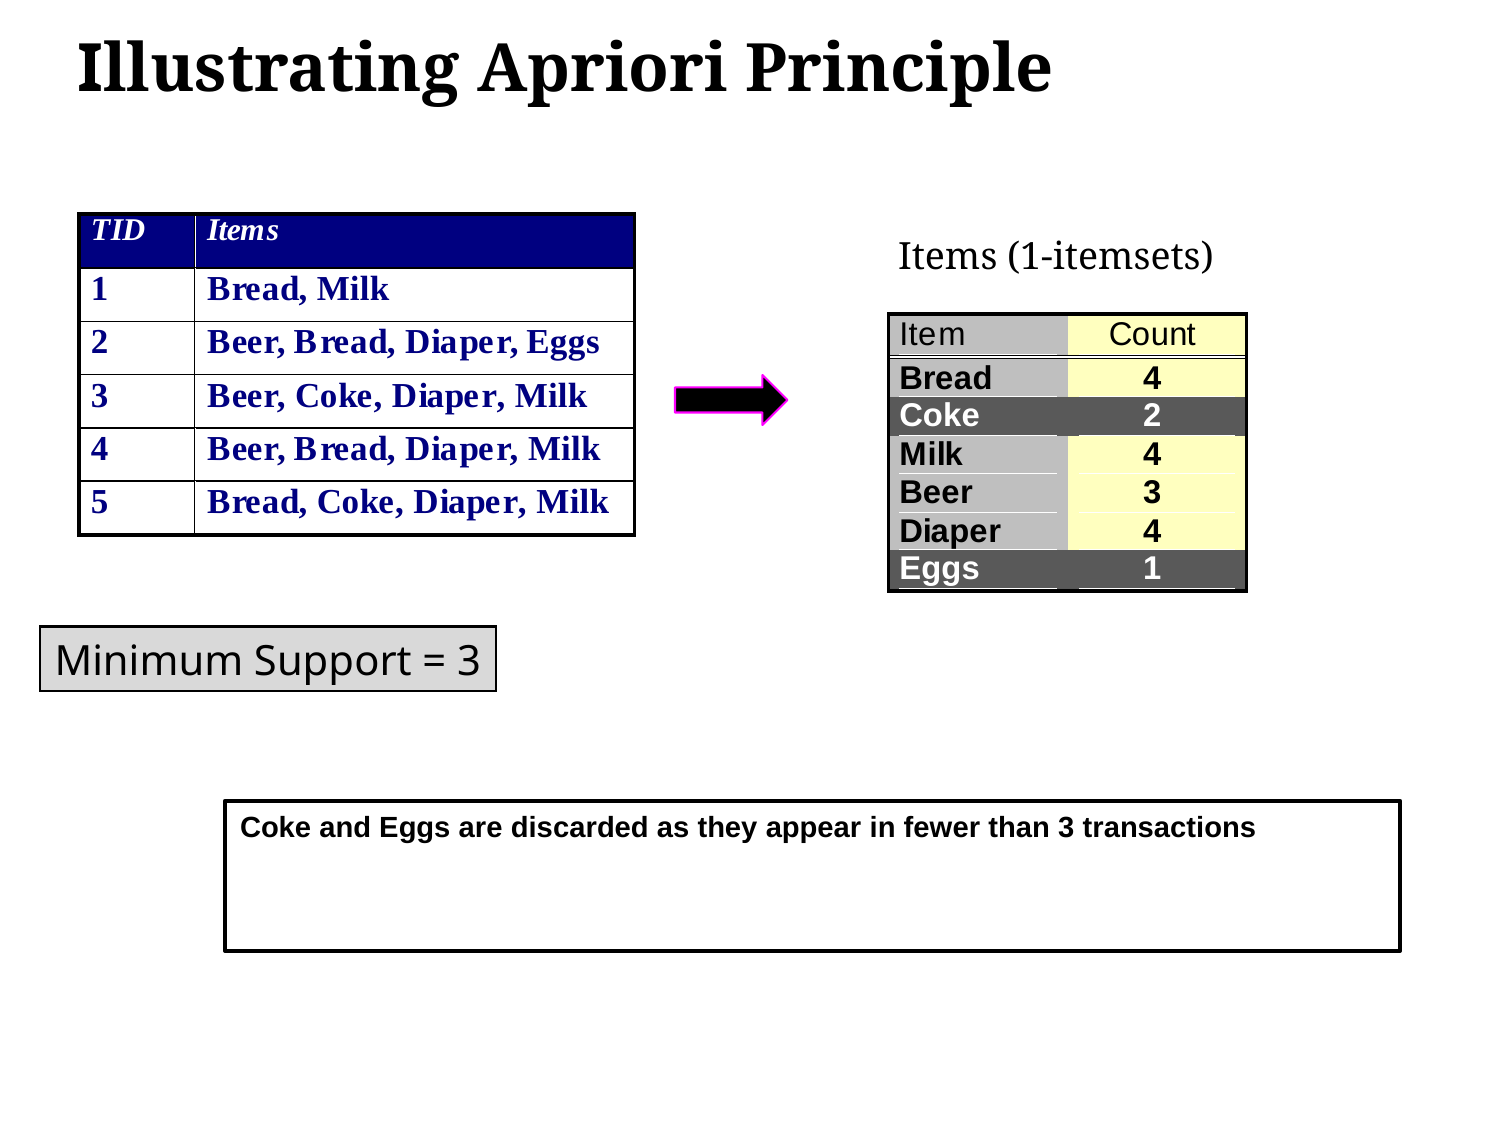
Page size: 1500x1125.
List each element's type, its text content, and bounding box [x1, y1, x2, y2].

text_box Minimum Support = 3 [39, 626, 497, 692]
title Illustrating Apriori Principle [62, 24, 1421, 113]
text_box Items (1-itemsets) [883, 224, 1229, 285]
text_box Coke and Eggs are discarded as they appear in fewer than 3 transactions [223, 799, 1402, 953]
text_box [886, 312, 1263, 723]
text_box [62, 212, 649, 565]
text_box [675, 375, 788, 426]
